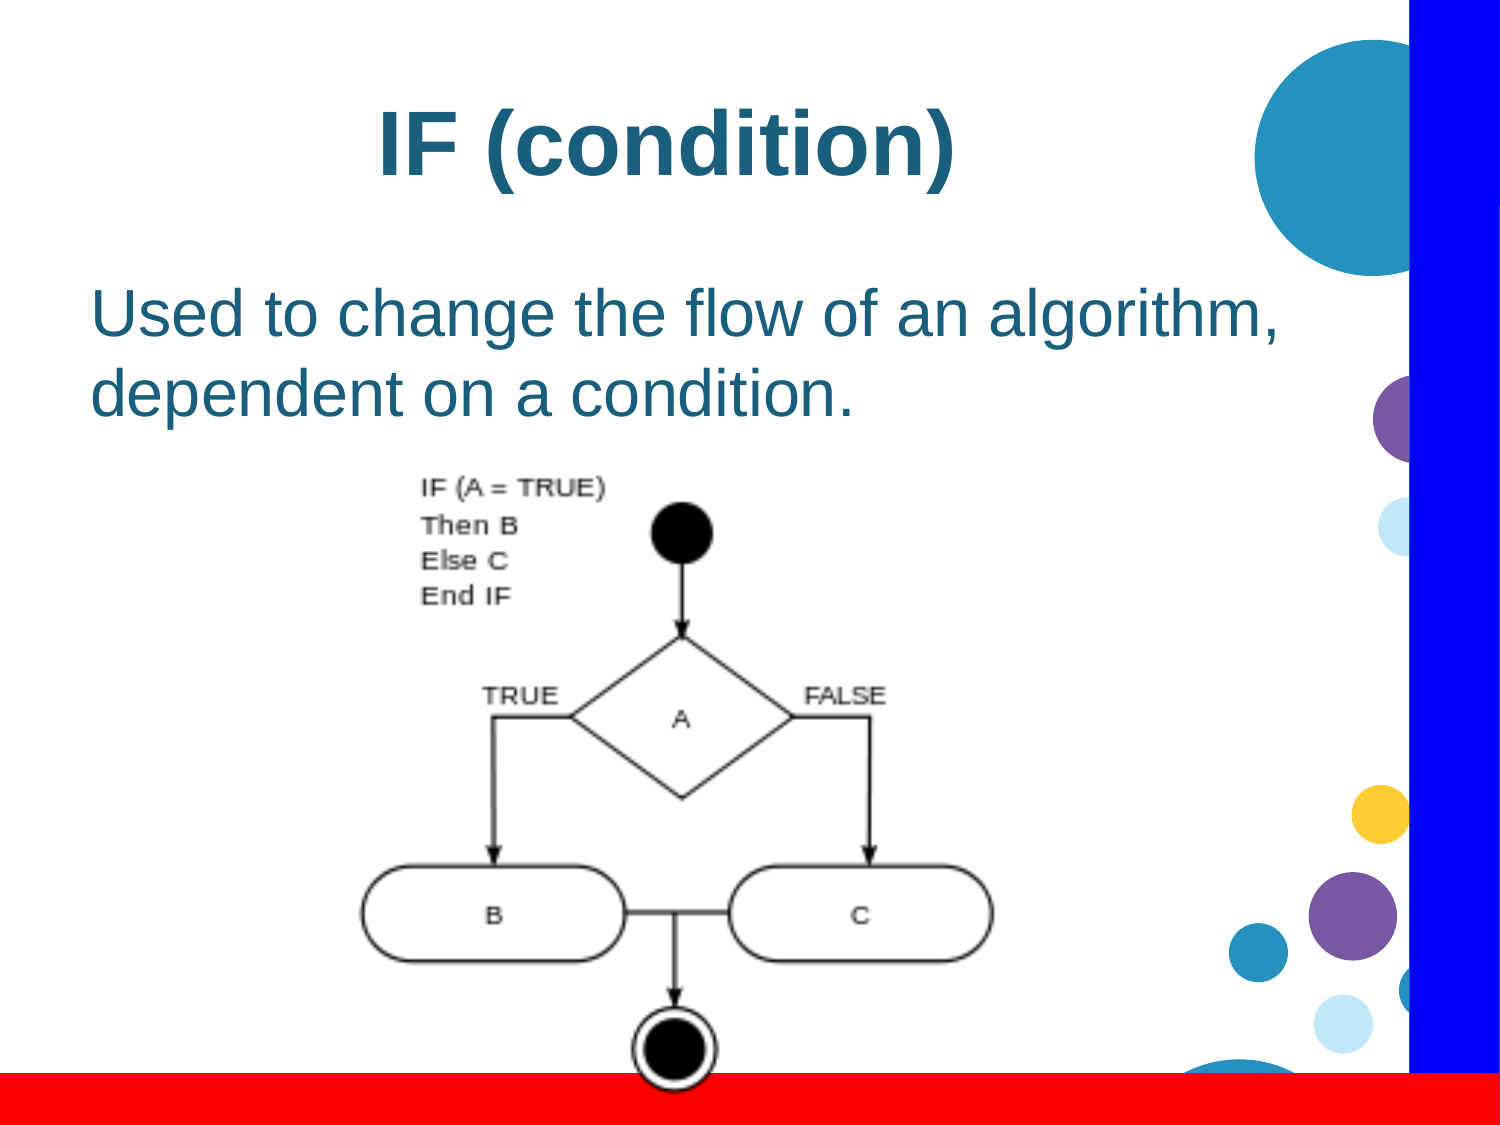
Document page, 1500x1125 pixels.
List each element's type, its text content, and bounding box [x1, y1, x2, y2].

title IF (condition) [75, 45, 1261, 233]
picture [353, 468, 999, 1098]
list Used to change the flow of an algorithm, dependent on a condition. [75, 262, 1322, 1005]
